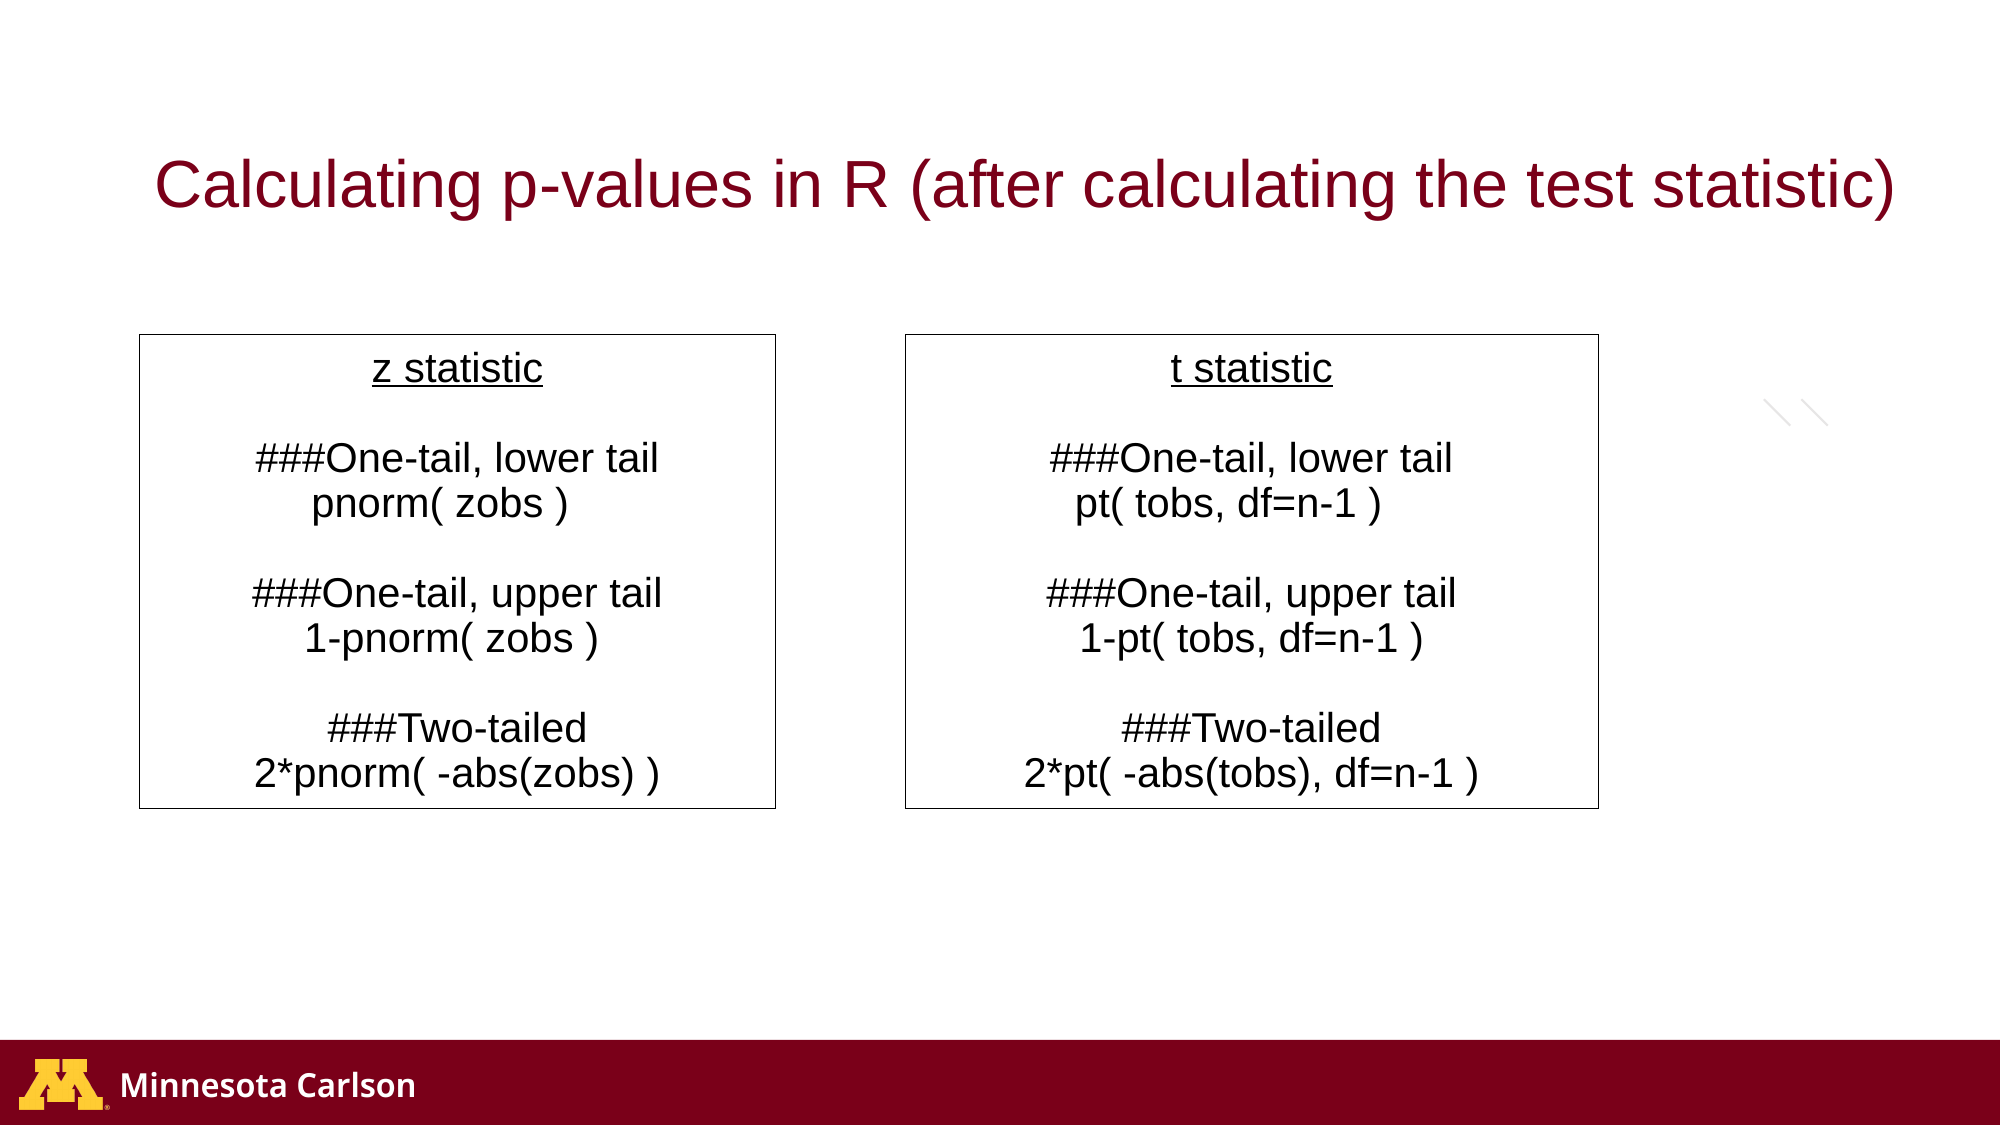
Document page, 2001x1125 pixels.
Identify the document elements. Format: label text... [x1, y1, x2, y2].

title Calculating p-values in R (after calculating the test statistic) [139, 98, 1941, 274]
picture [19, 1059, 414, 1110]
text_box t statistic ###One-tail, lower tail pt( tobs, df=n-1 ) ###One-tail, upper tail 1-pt( tobs, df=n-1 ) ###Two-tailed 2*pt( -abs(tobs), df=n-1 ) [905, 334, 1599, 809]
text_box z statistic ###One-tail, lower tail pnorm( zobs ) ###One-tail, upper tail 1-pnorm( zobs ) ###Two-tailed 2*pnorm( -abs(zobs) ) [139, 334, 776, 809]
